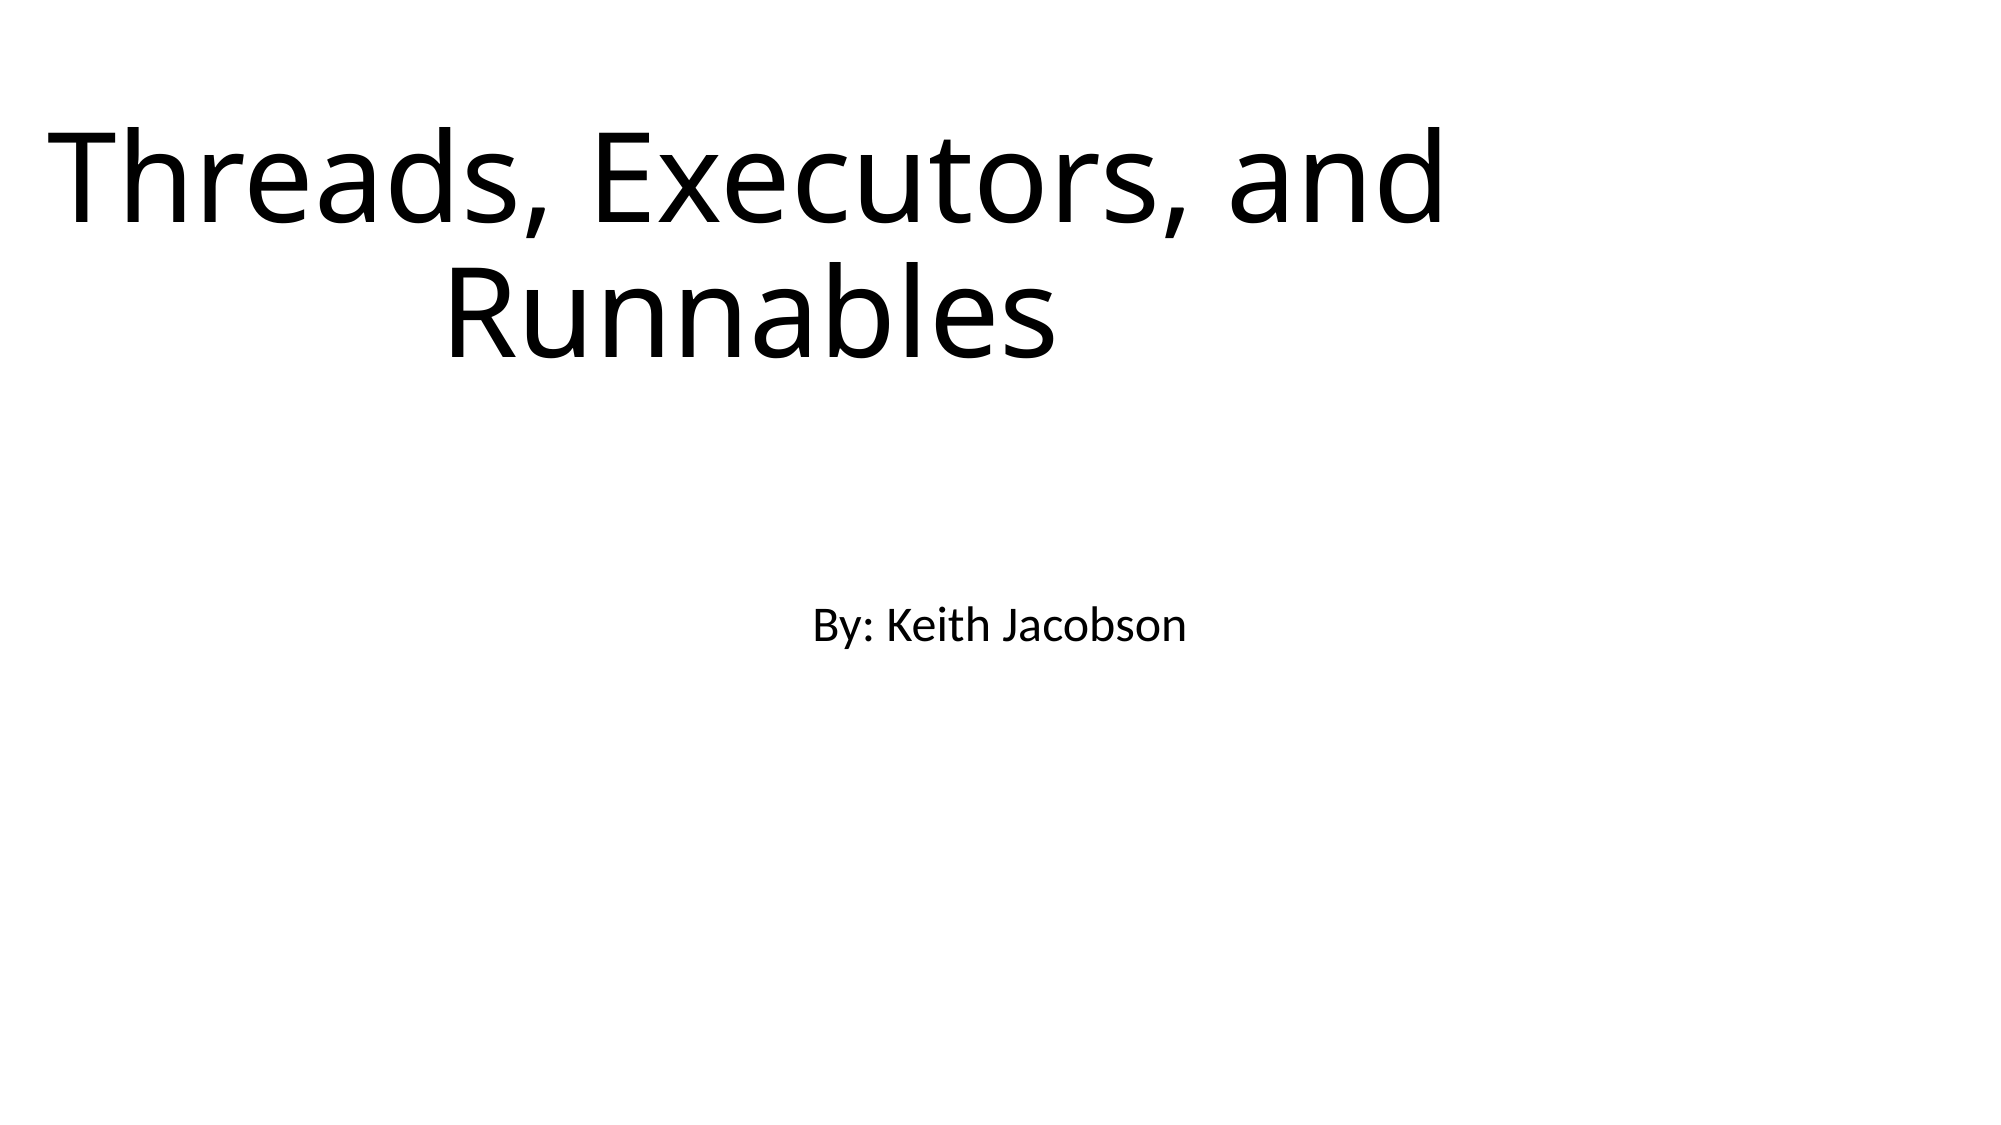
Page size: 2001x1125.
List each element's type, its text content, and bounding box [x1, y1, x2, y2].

title Threads, Executors, and Runnables [0, 0, 1500, 392]
subtitle By: Keith Jacobson [249, 590, 1750, 863]
